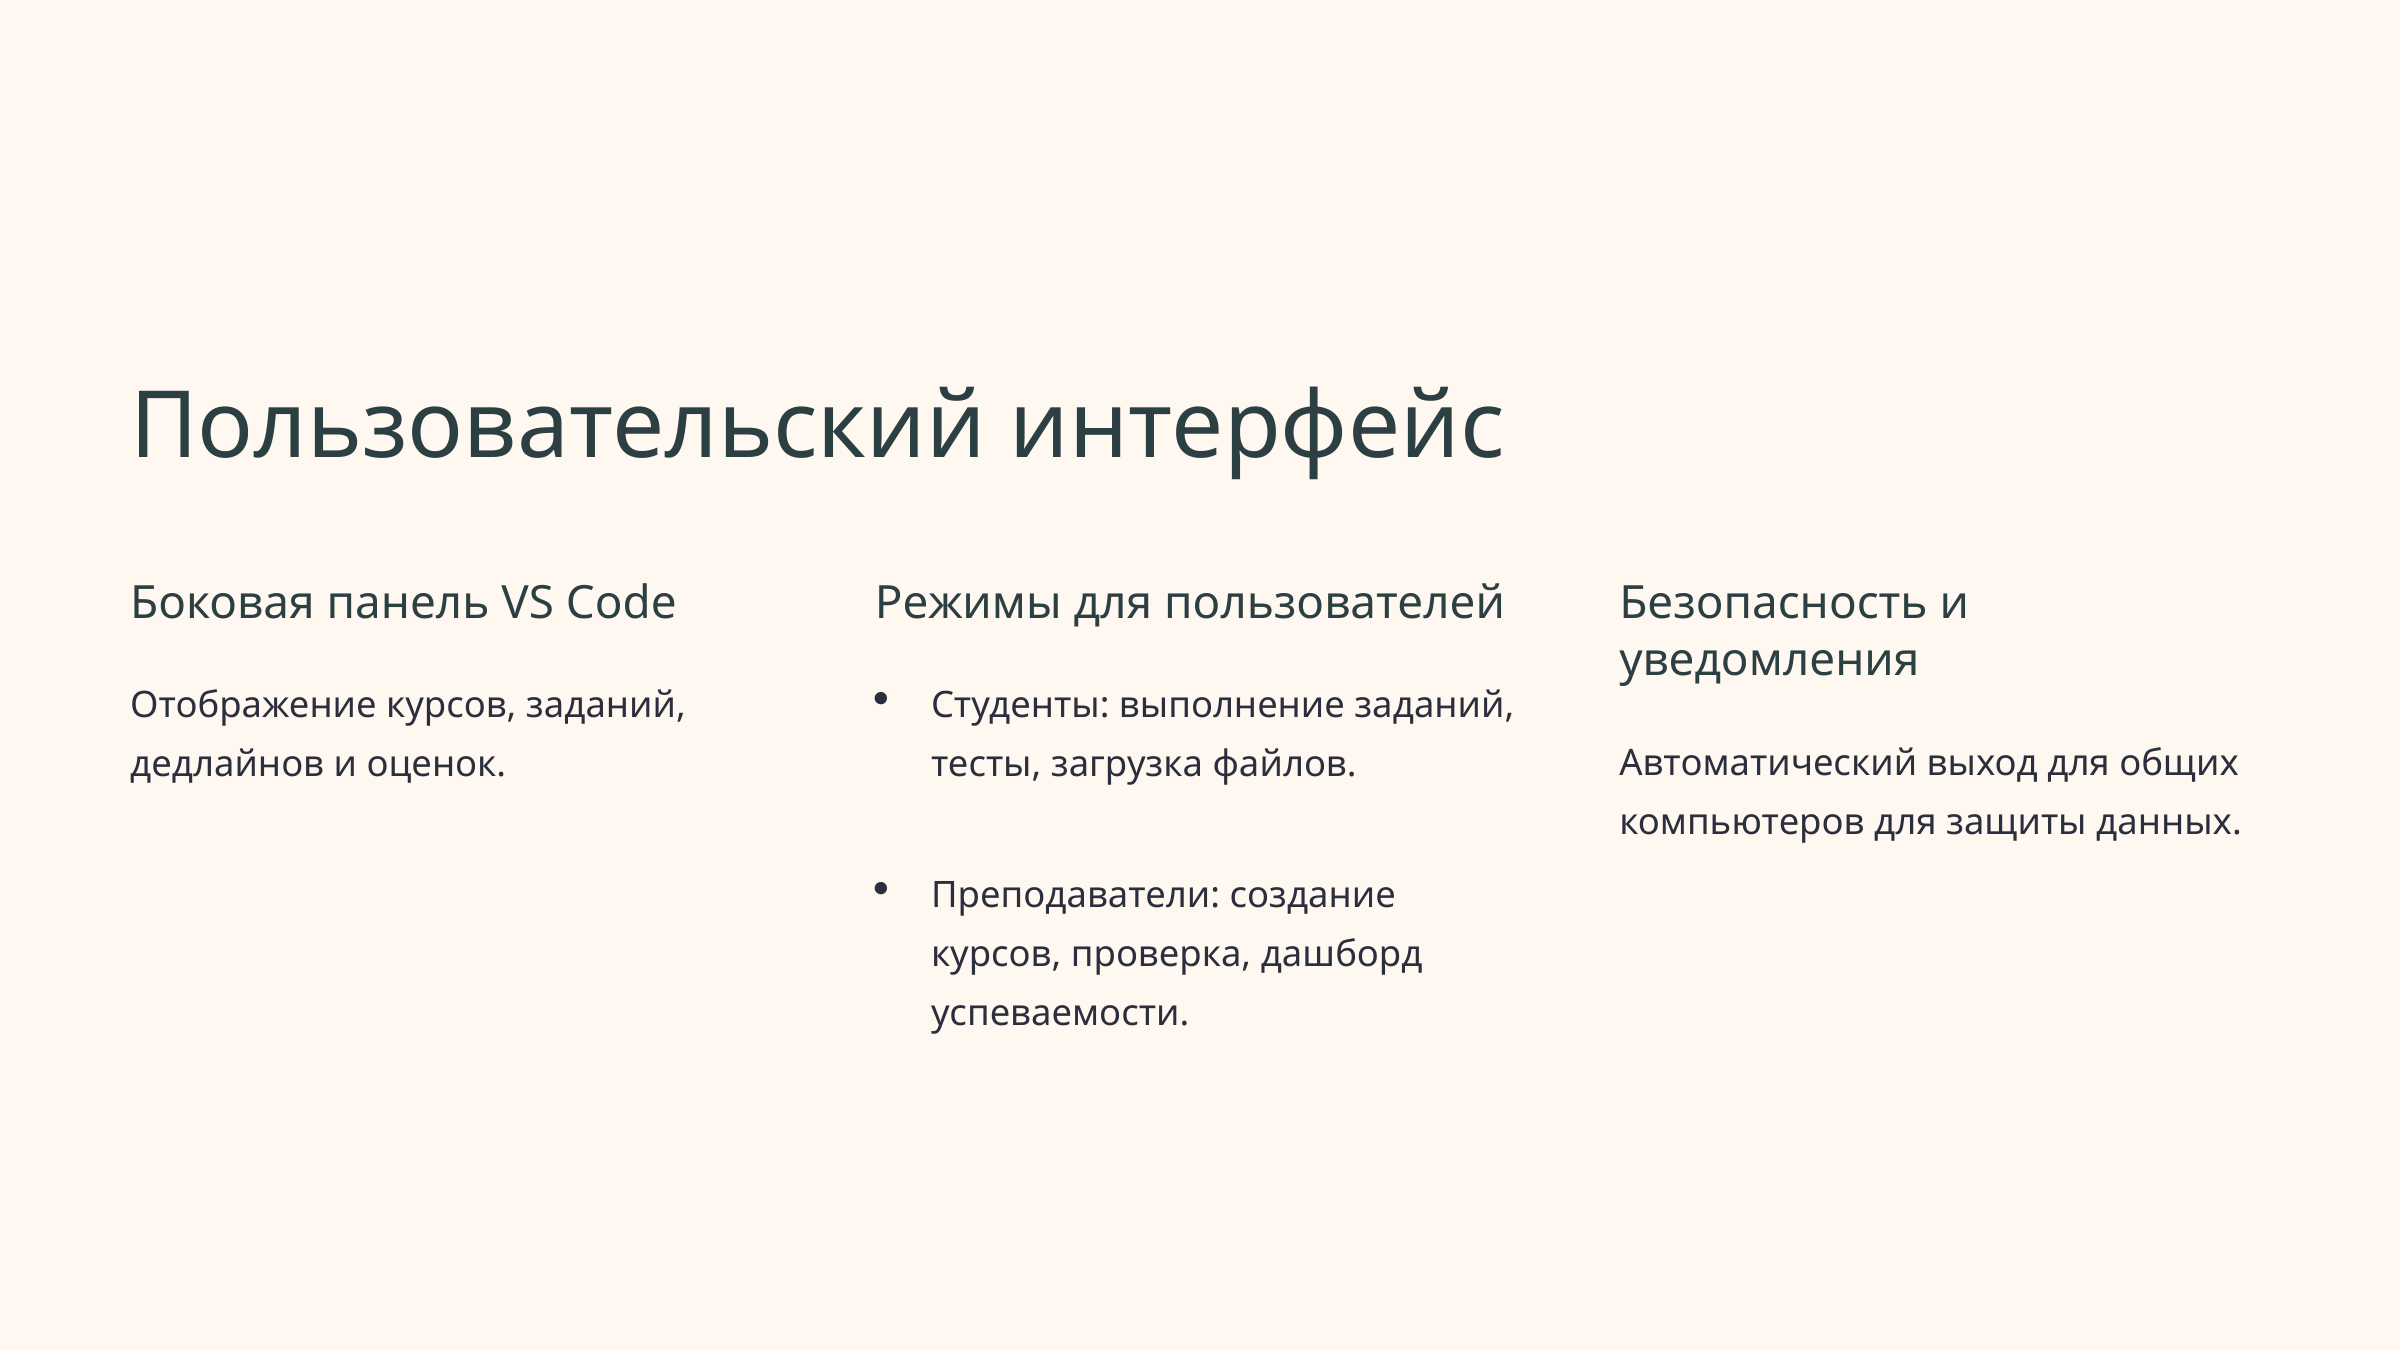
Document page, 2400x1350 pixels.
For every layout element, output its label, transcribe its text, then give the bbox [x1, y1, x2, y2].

text_box Пользовательский интерфейс [130, 360, 1502, 477]
text_box Отображение курсов, заданий, дедлайнов и оценок. [130, 665, 783, 785]
text_box Безопасность и уведомления [1619, 570, 2272, 687]
text_box Боковая панель VS Code [130, 570, 675, 628]
text_box Студенты: выполнение заданий, тесты, загрузка файлов. [874, 665, 1528, 785]
text_box Преподаватели: создание курсов, проверка, дашборд успеваемости. [874, 854, 1528, 1034]
text_box Автоматический выход для общих компьютеров для защиты данных. [1619, 723, 2272, 843]
text_box Режимы для пользователей [874, 570, 1511, 628]
